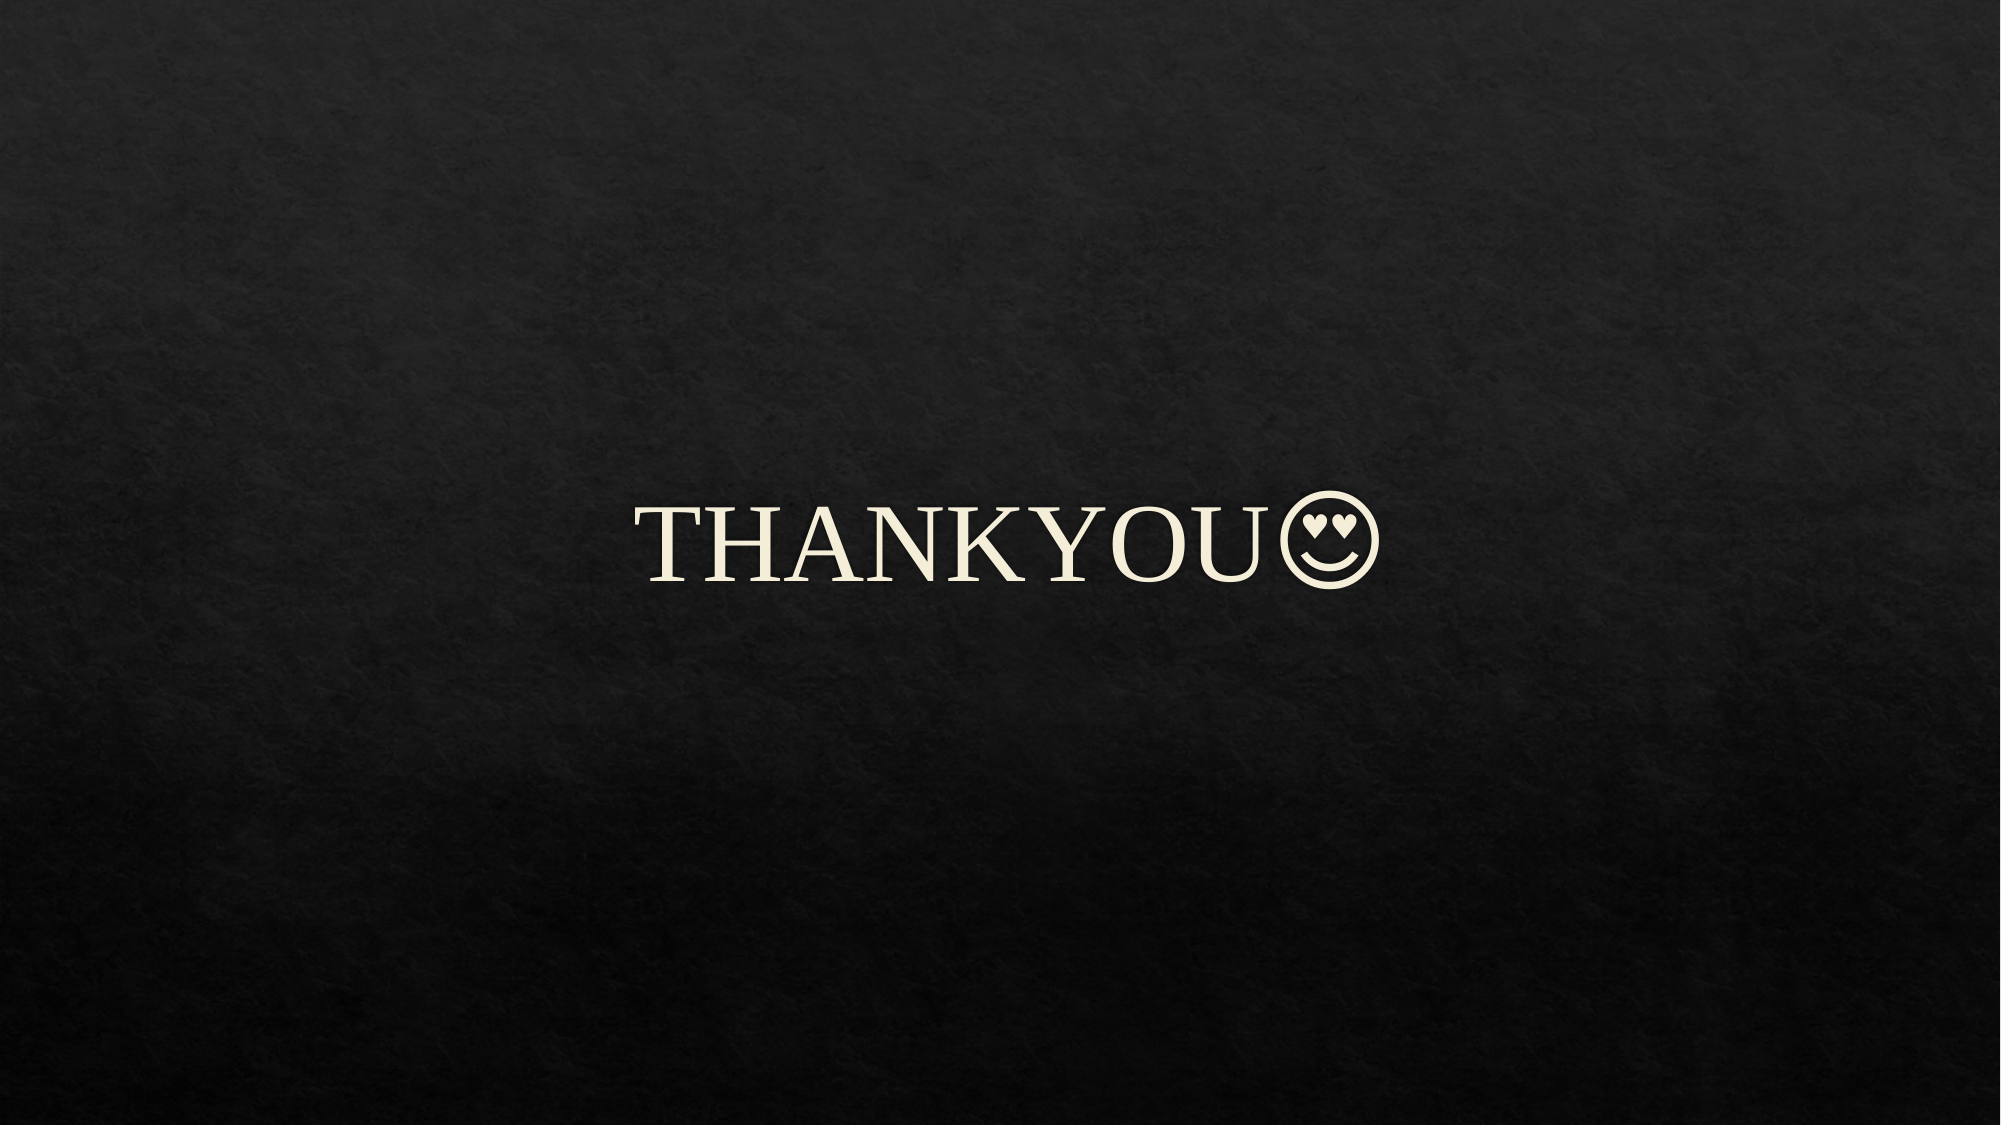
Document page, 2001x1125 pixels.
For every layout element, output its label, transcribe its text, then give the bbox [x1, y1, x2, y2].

list THANKYOU😍 [149, 99, 1849, 950]
